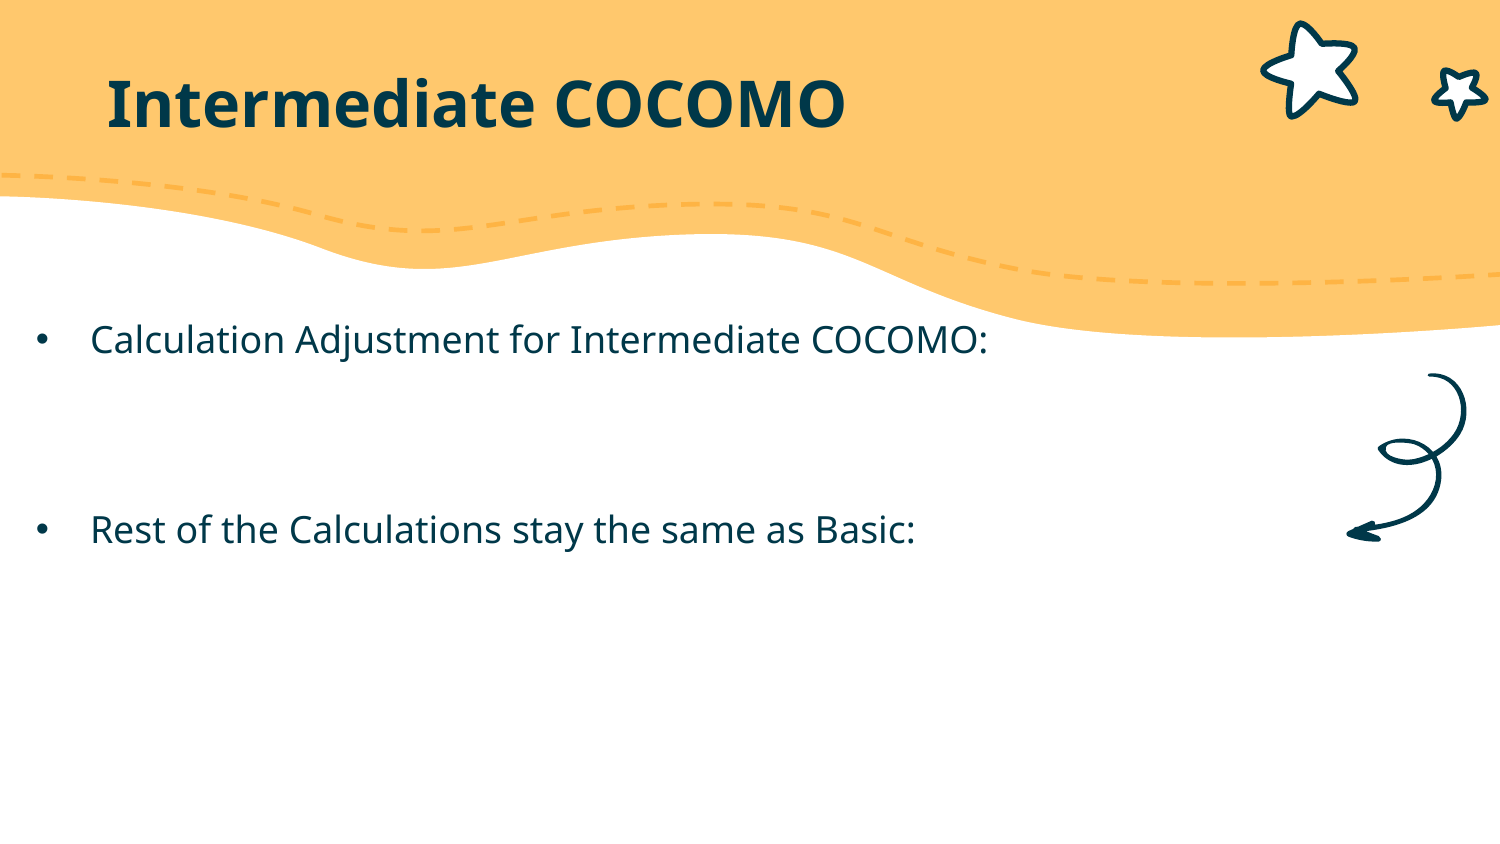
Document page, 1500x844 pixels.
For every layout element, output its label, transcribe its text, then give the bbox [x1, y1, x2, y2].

text_box [1434, 70, 1486, 119]
title Intermediate COCOMO [92, 64, 893, 156]
text_box [1346, 373, 1467, 542]
text_box [1263, 23, 1356, 117]
